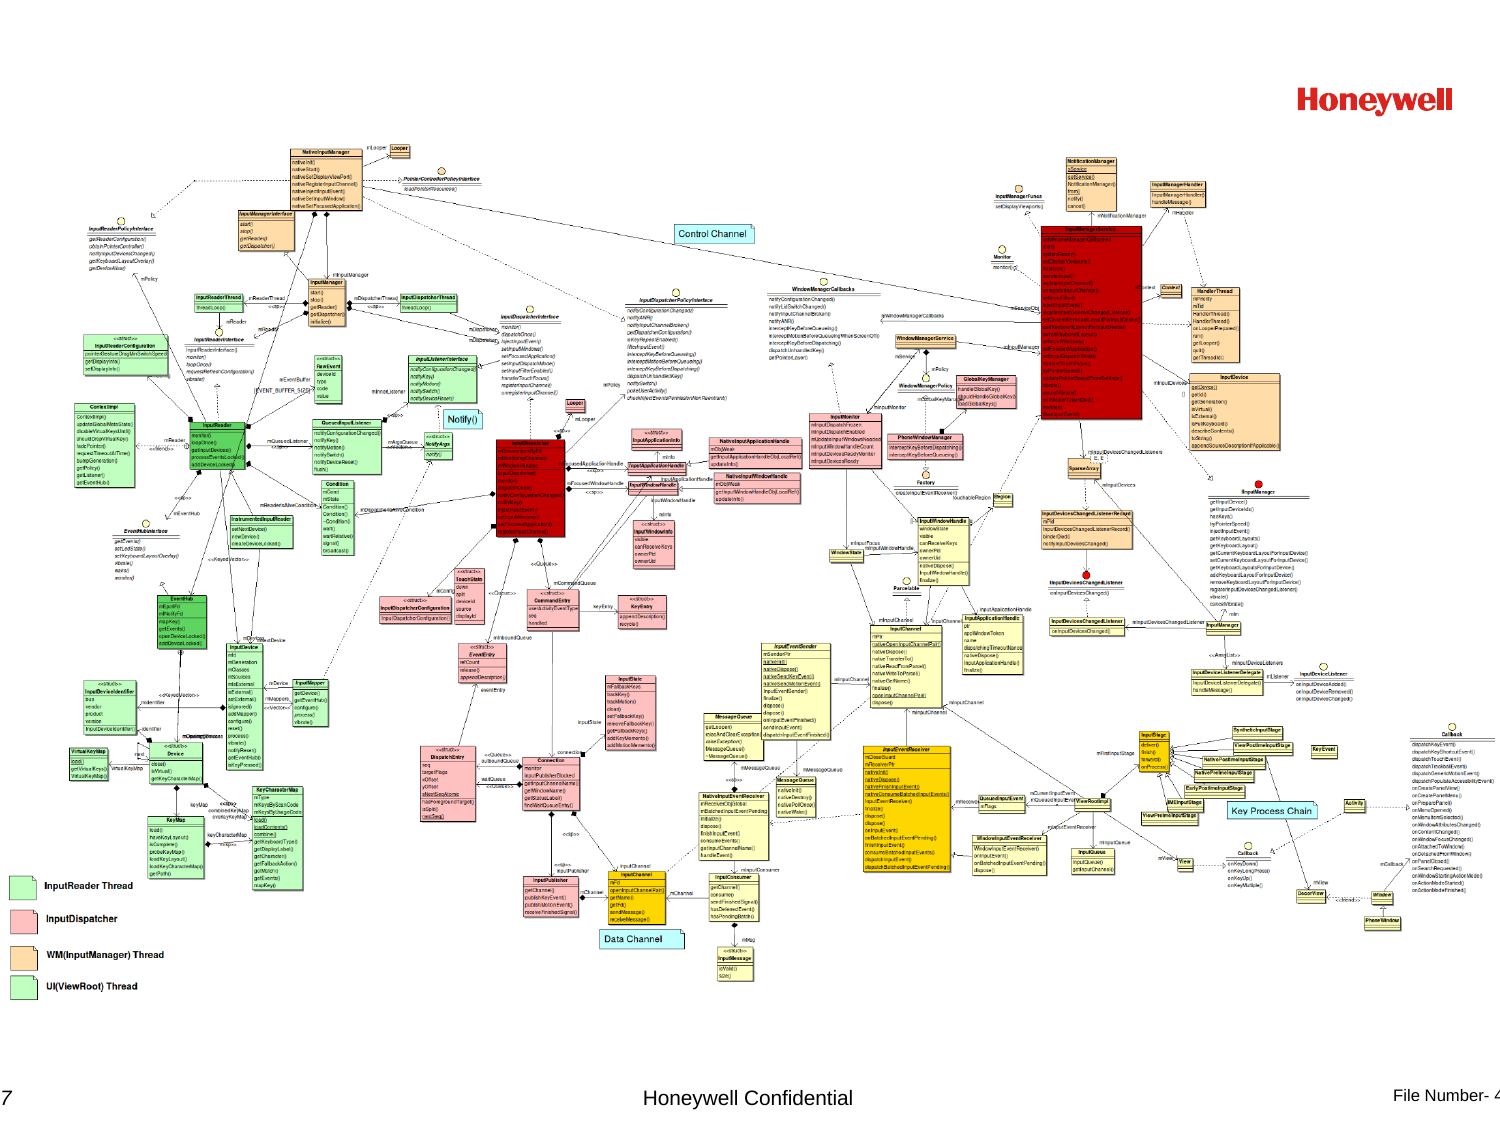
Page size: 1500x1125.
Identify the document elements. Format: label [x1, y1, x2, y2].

picture [0, 119, 1500, 1006]
